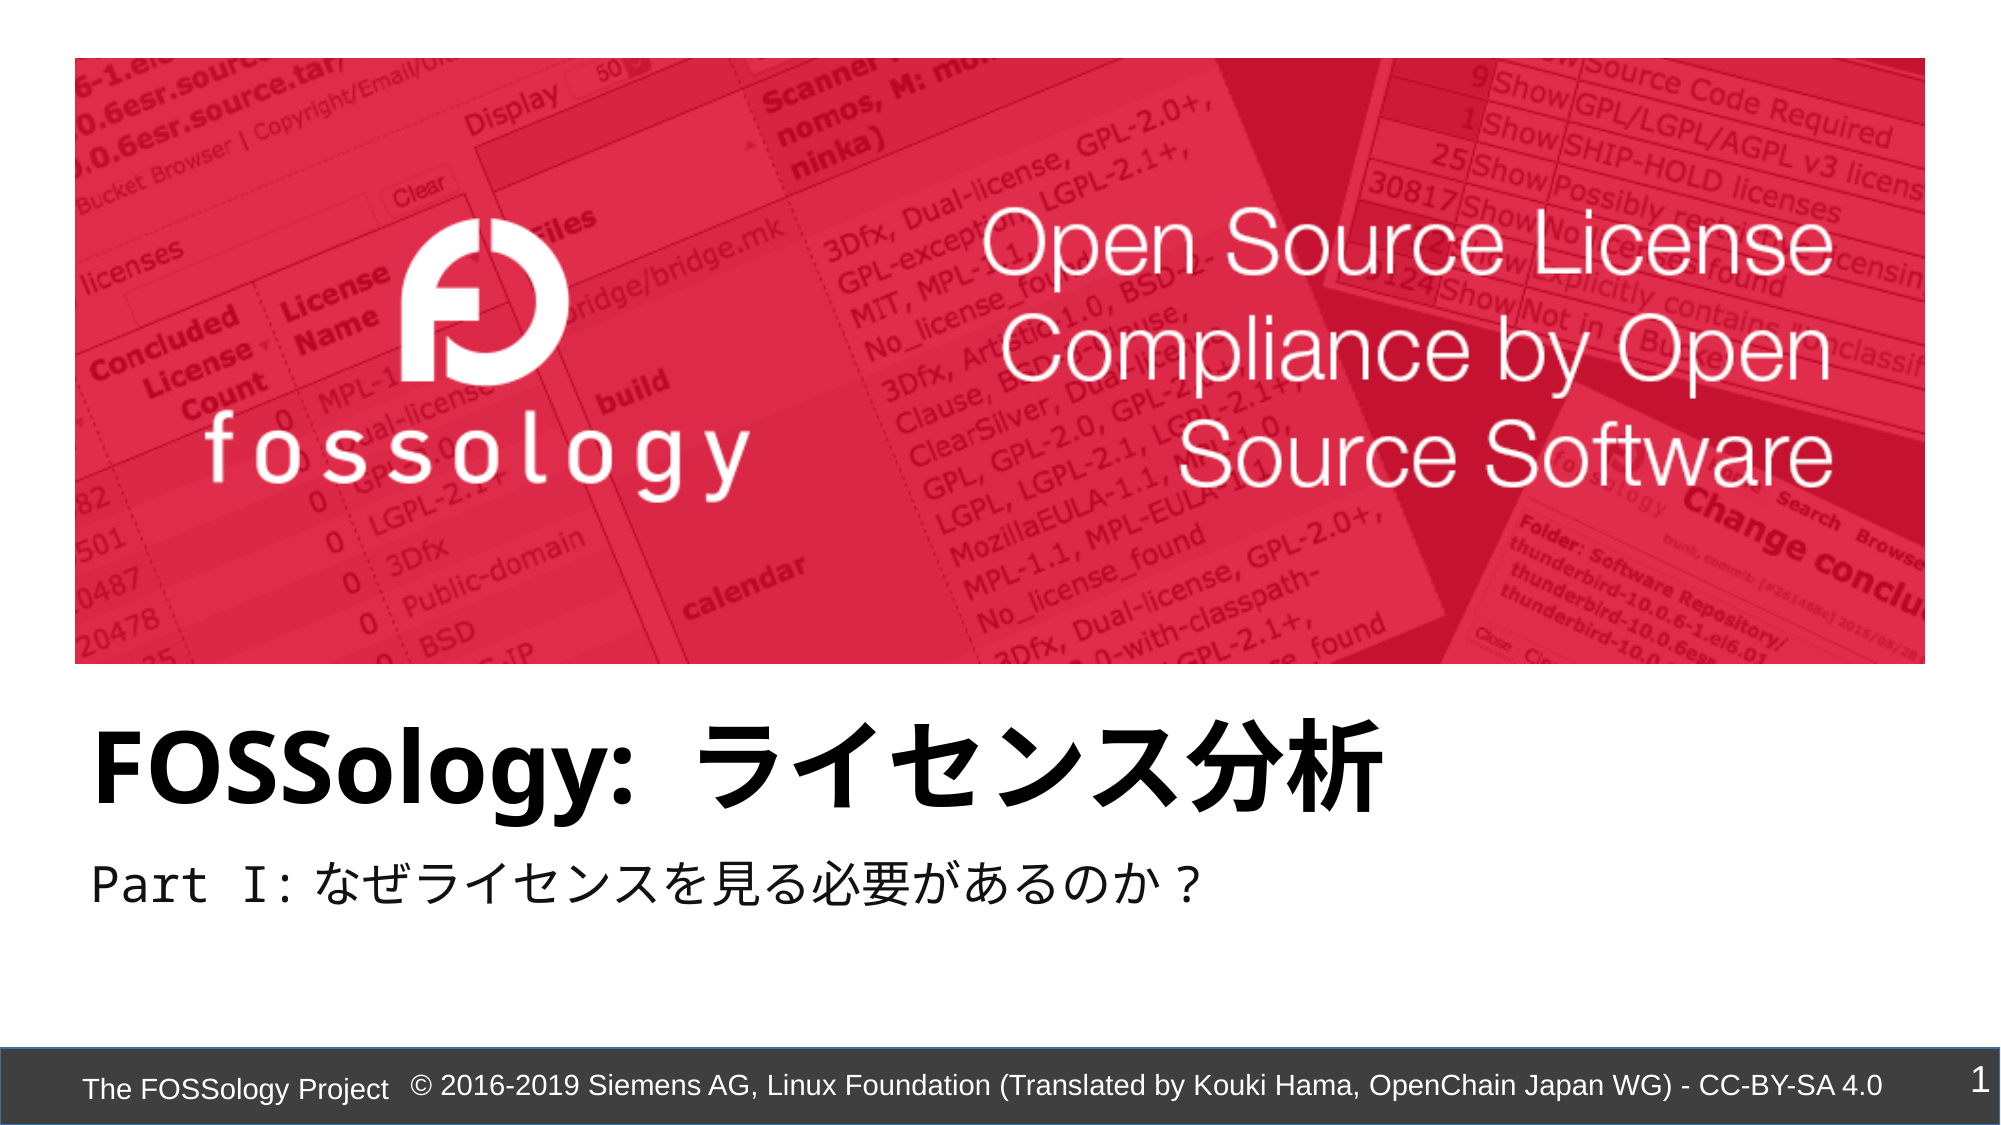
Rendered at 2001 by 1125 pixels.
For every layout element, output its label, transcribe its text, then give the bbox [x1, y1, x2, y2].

text_box FOSSology: ライセンス分析 [75, 663, 1925, 832]
picture [75, 58, 1925, 663]
text_box Part I:なぜライセンスを見る必要があるのか? [75, 851, 1925, 993]
